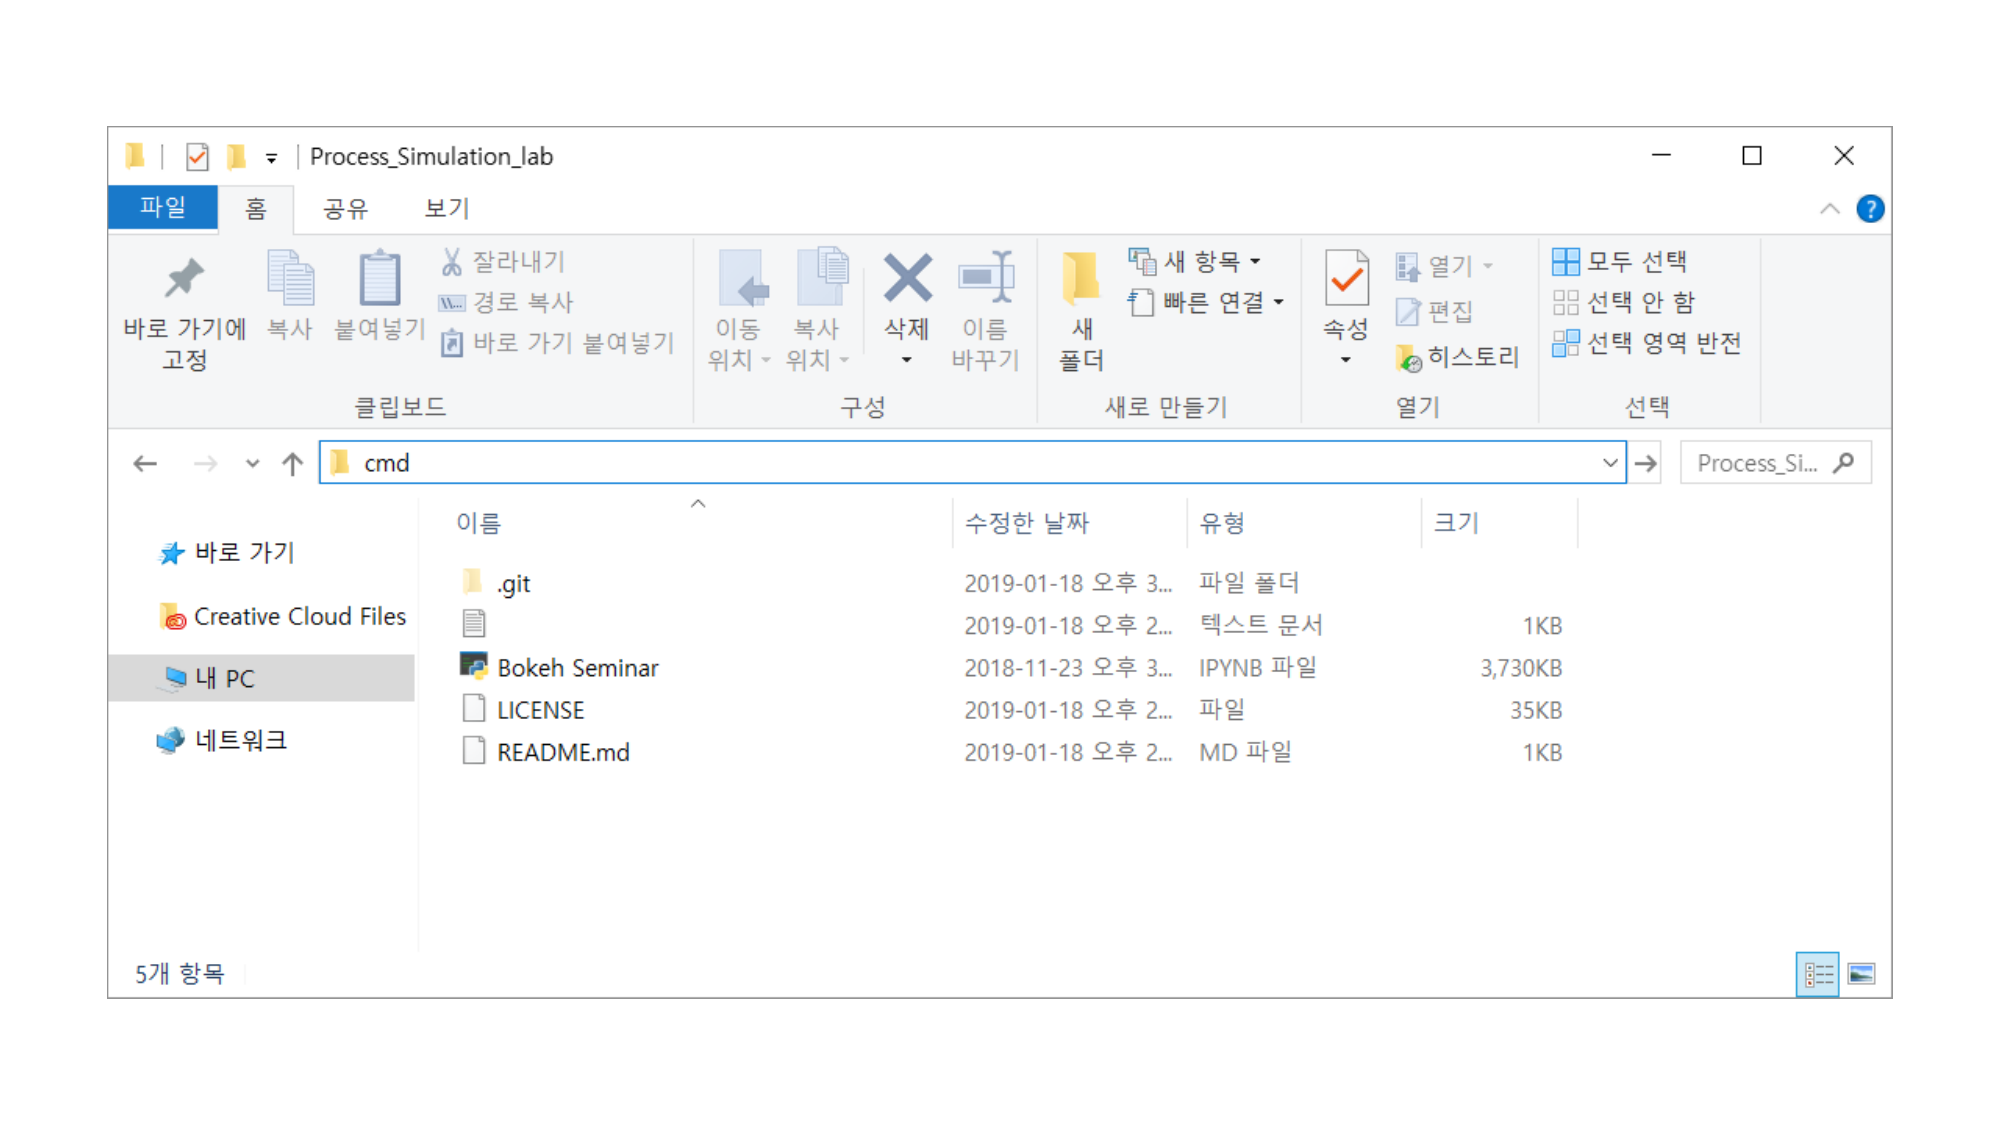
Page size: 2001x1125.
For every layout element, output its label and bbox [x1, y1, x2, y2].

picture [106, 126, 1893, 999]
